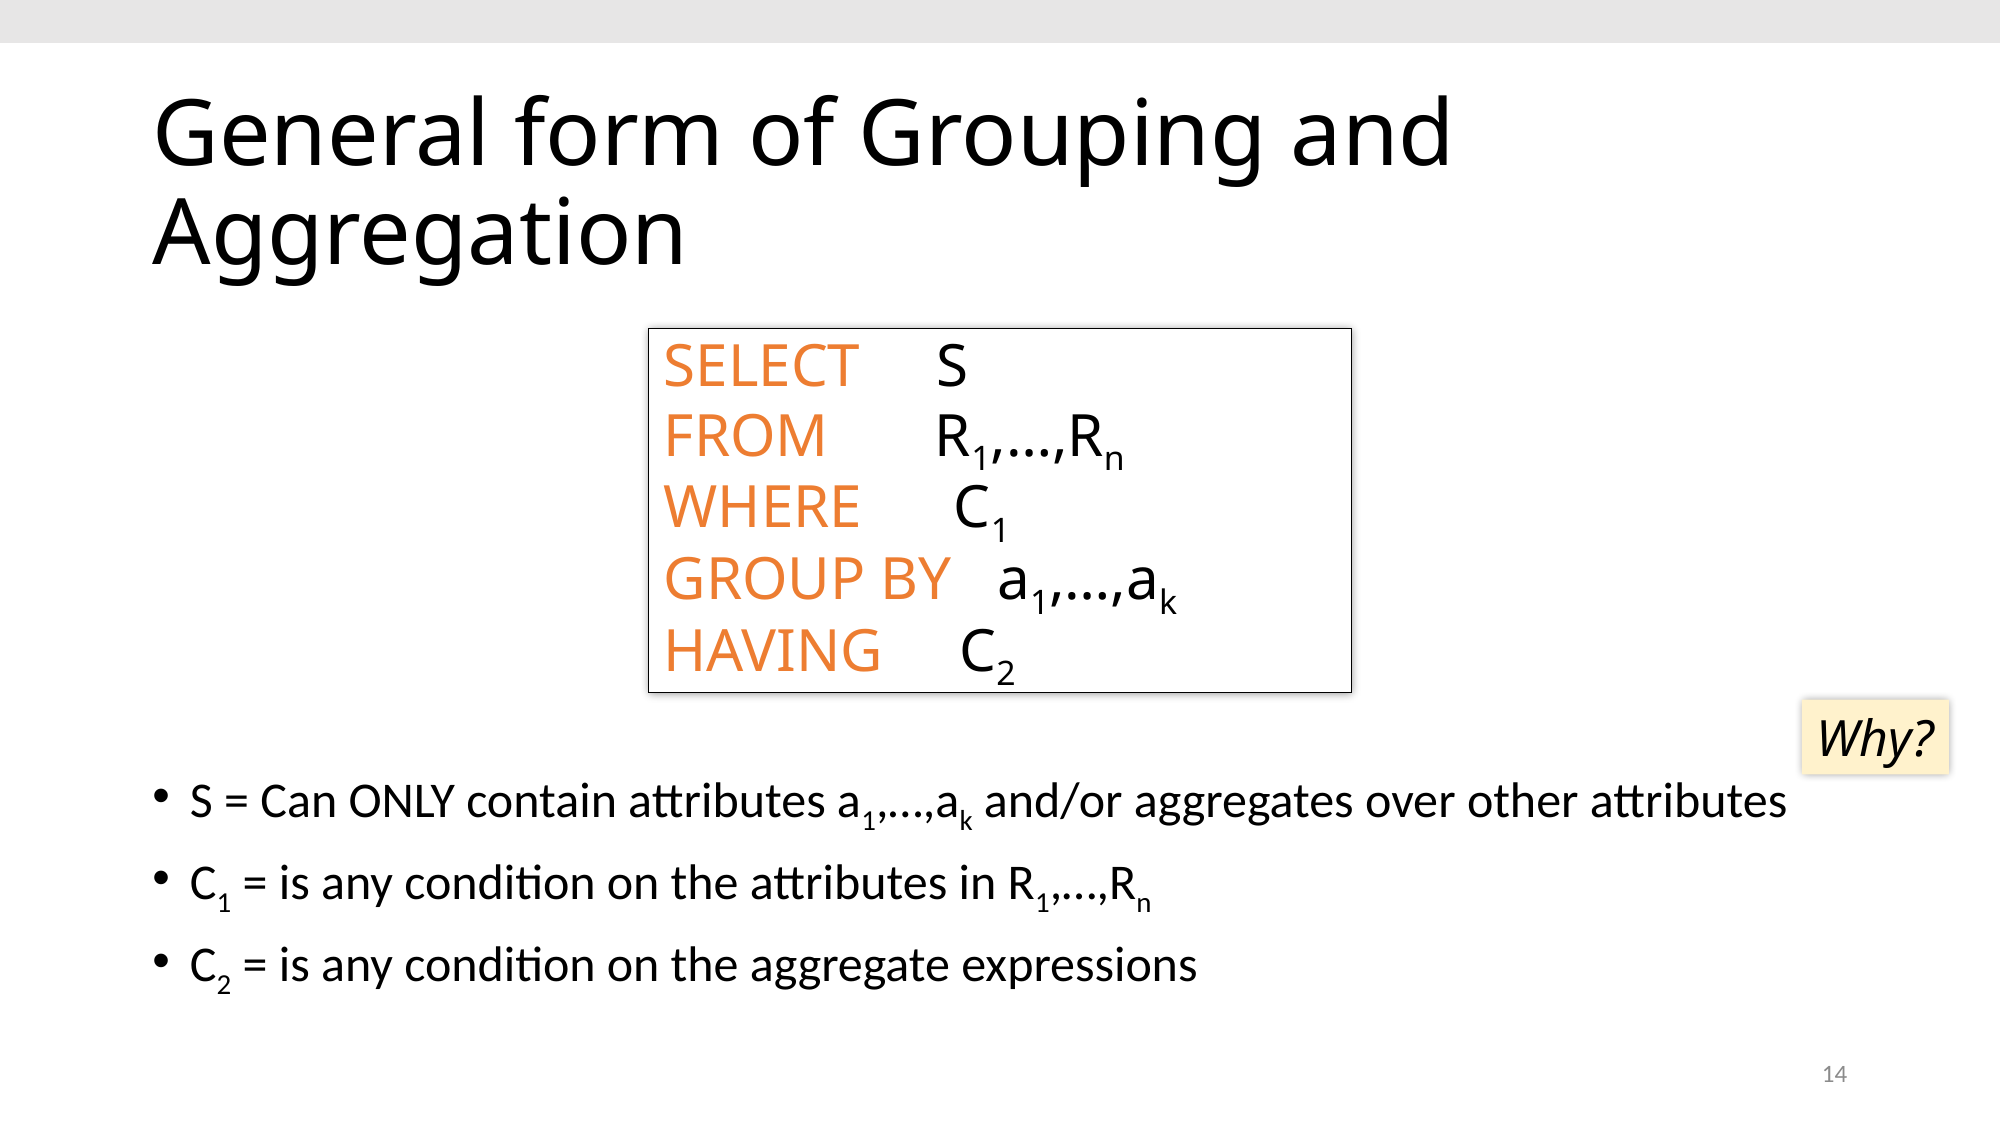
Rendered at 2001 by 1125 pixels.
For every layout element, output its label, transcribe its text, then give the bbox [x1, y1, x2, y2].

list S = Can ONLY contain attributes a1,…,ak and/or aggregates over other attributes C1 = is any condition on the attributes in R1,…,Rn C2 = is any condition on the aggregate expressions [137, 760, 1863, 963]
title General form of Grouping and Aggregation [137, 76, 1863, 294]
text_box SELECT S FROM R1,…,Rn WHERE C1 GROUP BY a1,…,ak HAVING C2 [648, 328, 1352, 693]
slide_number 14 [1412, 1042, 1863, 1103]
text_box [0, 0, 2000, 47]
text_box Why? [1801, 699, 1949, 775]
